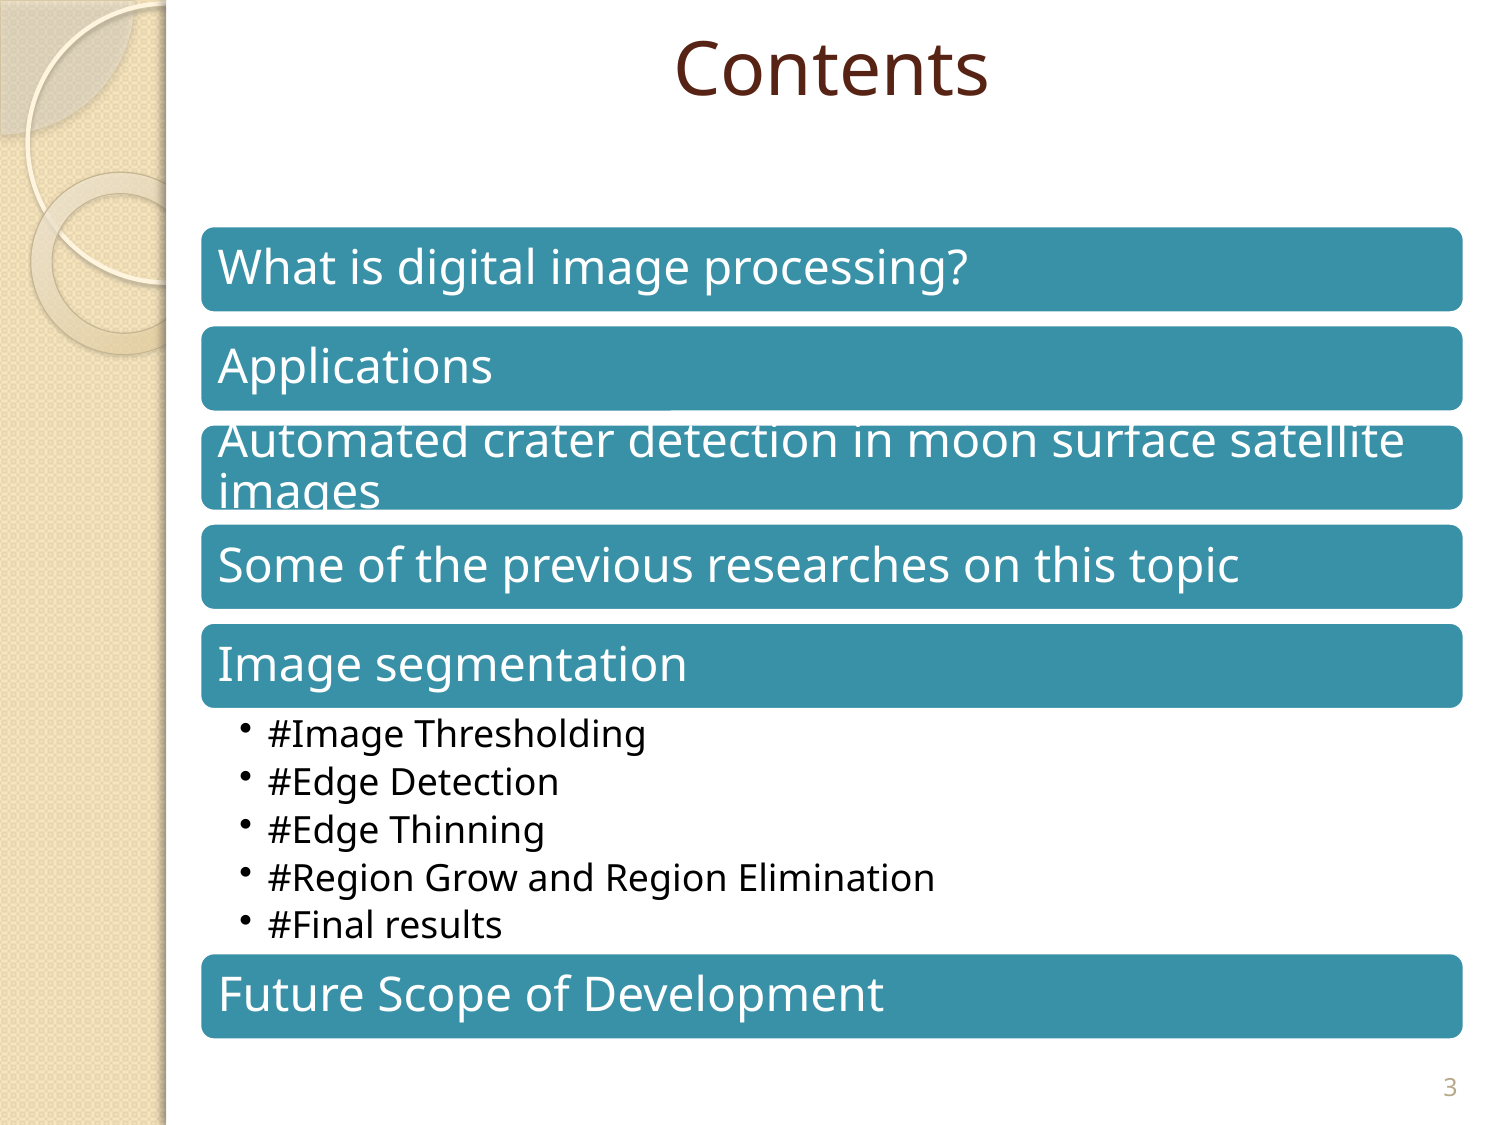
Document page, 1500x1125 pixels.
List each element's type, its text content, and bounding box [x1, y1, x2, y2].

title Contents [164, 0, 1500, 131]
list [198, 187, 1466, 1079]
slide_number 3 [1413, 1034, 1488, 1113]
